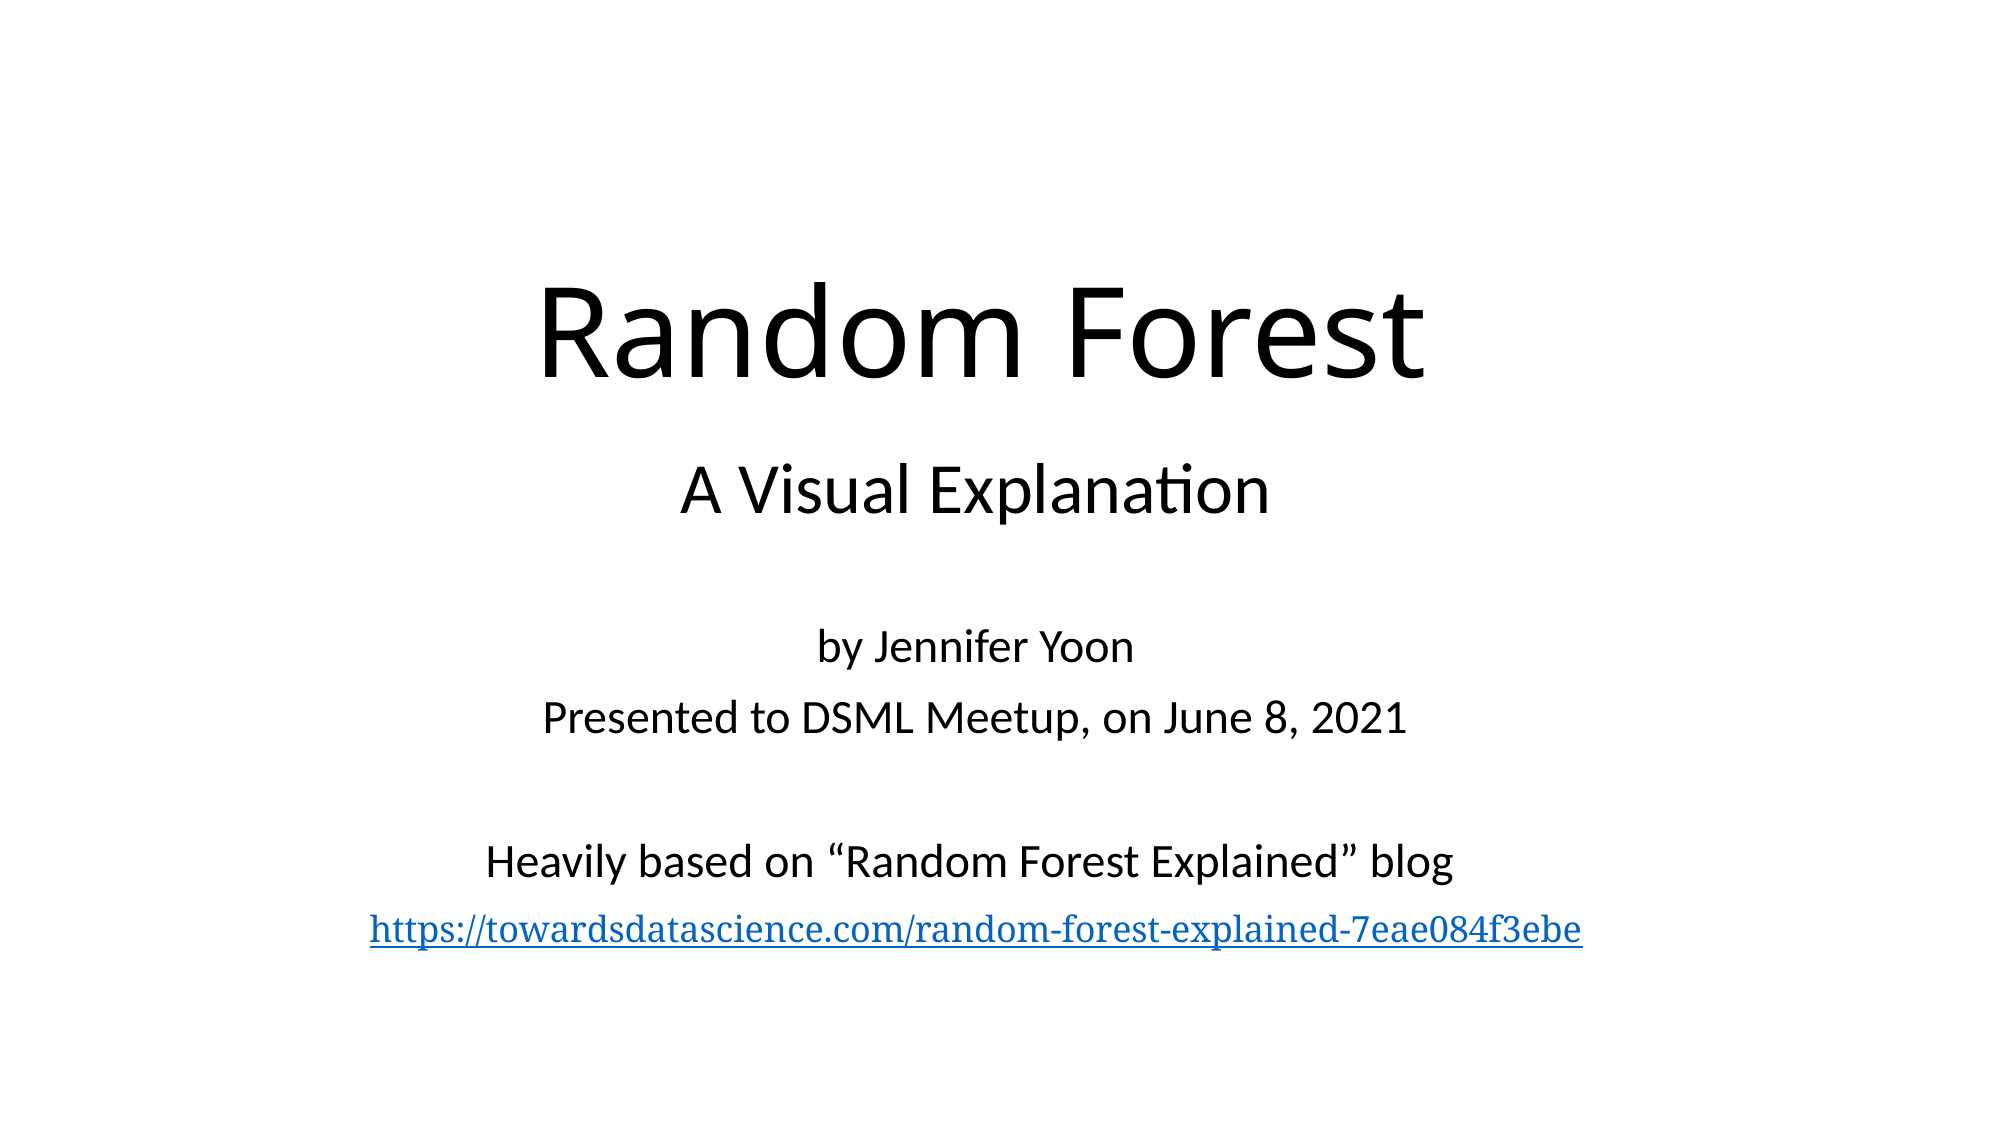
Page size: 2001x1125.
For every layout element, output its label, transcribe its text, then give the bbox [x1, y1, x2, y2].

title Random Forest [230, 205, 1731, 413]
subtitle A Visual Explanation by Jennifer Yoon Presented to DSML Meetup, on June 8, 2021 Heavily based on “Random Forest Explained” blog https://towardsdatascience.com/random-forest-explained-7eae084f3ebe [226, 443, 1726, 962]
